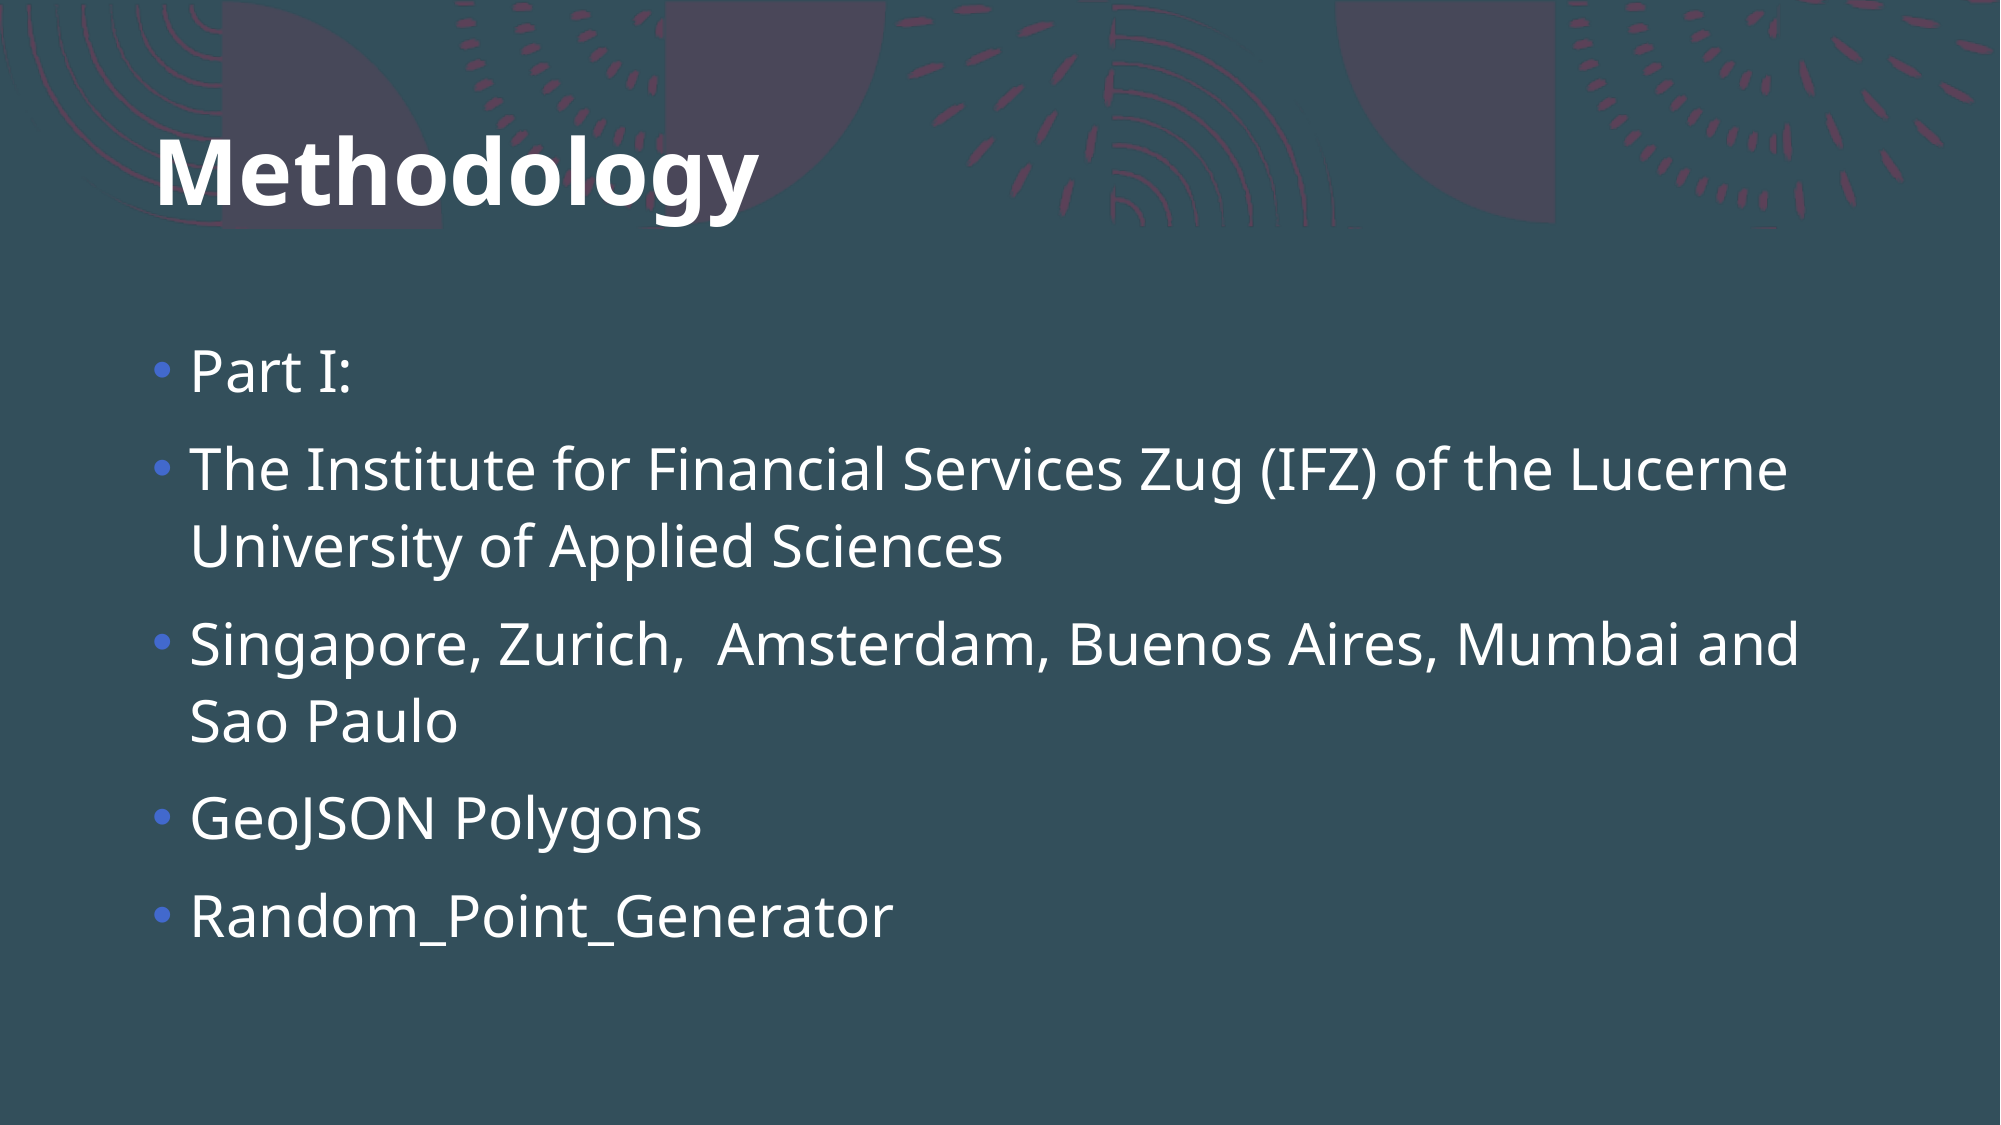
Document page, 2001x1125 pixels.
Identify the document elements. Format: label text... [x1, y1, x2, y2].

list Part I: The Institute for Financial Services Zug (IFZ) of the Lucerne University of Applied Sciences Singapore, Zurich, Amsterdam, Buenos Aires, Mumbai and Sao Paulo GeoJSON Polygons Random_Point_Generator [137, 319, 1863, 1009]
title Methodology [137, 60, 1863, 278]
